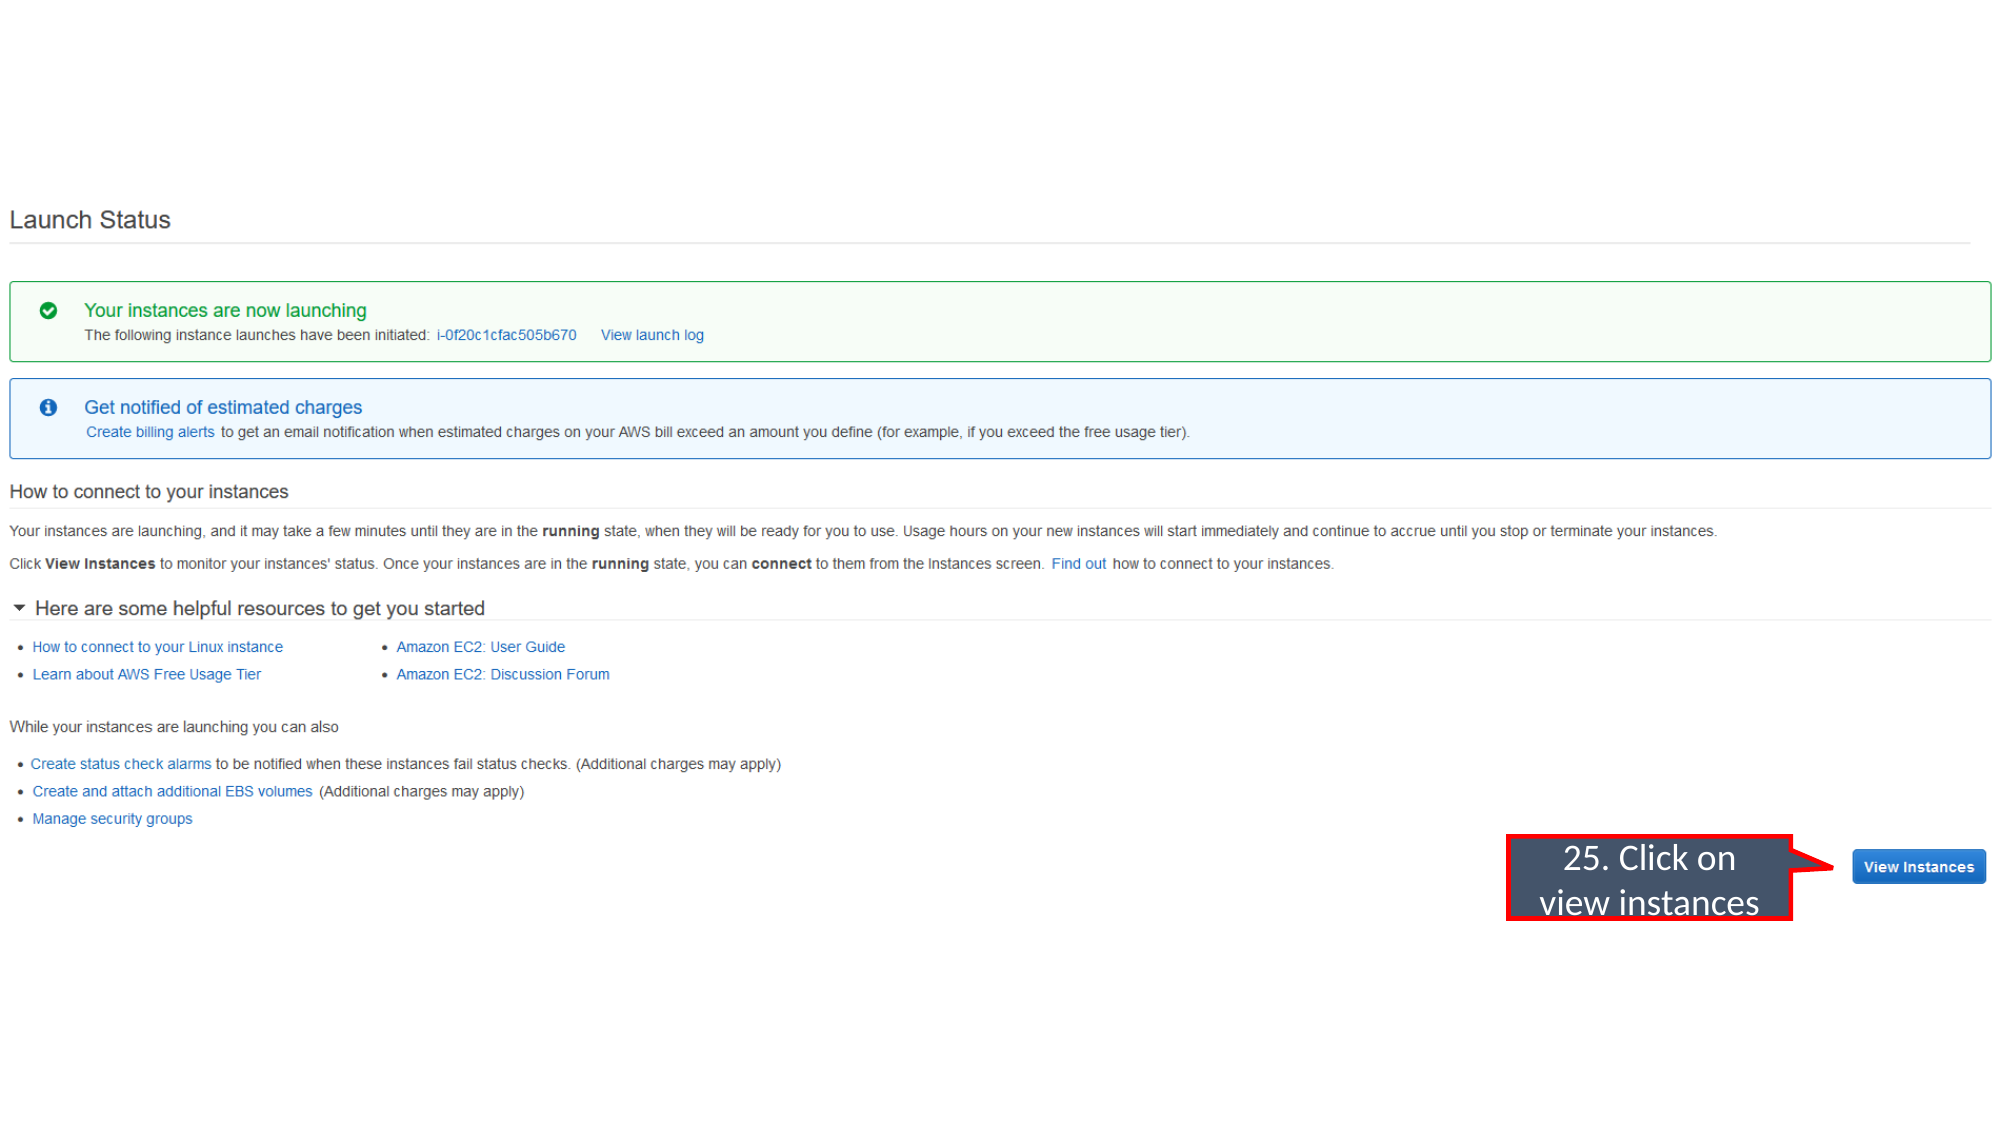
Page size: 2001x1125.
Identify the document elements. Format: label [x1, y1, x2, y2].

picture [0, 162, 2000, 963]
